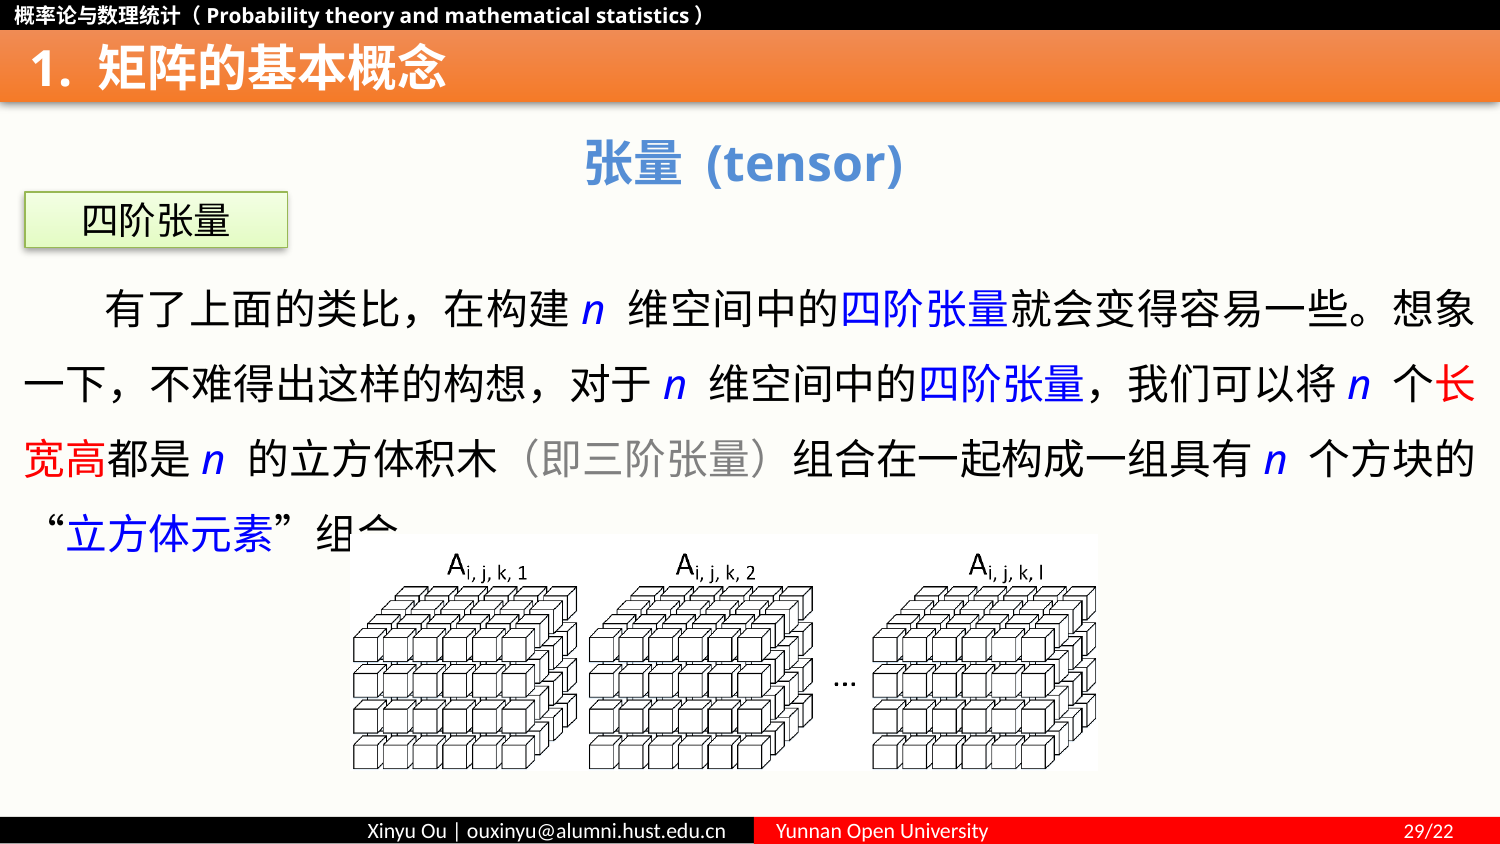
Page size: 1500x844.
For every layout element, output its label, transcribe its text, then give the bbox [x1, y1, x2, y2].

picture [349, 534, 1098, 771]
title 1. 矩阵的基本概念 [0, 35, 1500, 97]
text_box 四阶张量 [24, 191, 288, 248]
list 张量 (tensor) [0, 131, 1500, 193]
list 有了上面的类比，在构建n 维空间中的四阶张量就会变得容易一些。想象一下，不难得出这样的构想，对于n 维空间中的四阶张量，我们可以将n 个长宽高都是n 的立方体积木（即三阶张量）组合在一起构成一组具有n 个方块的“立方体元素”组合。 [0, 234, 1500, 577]
